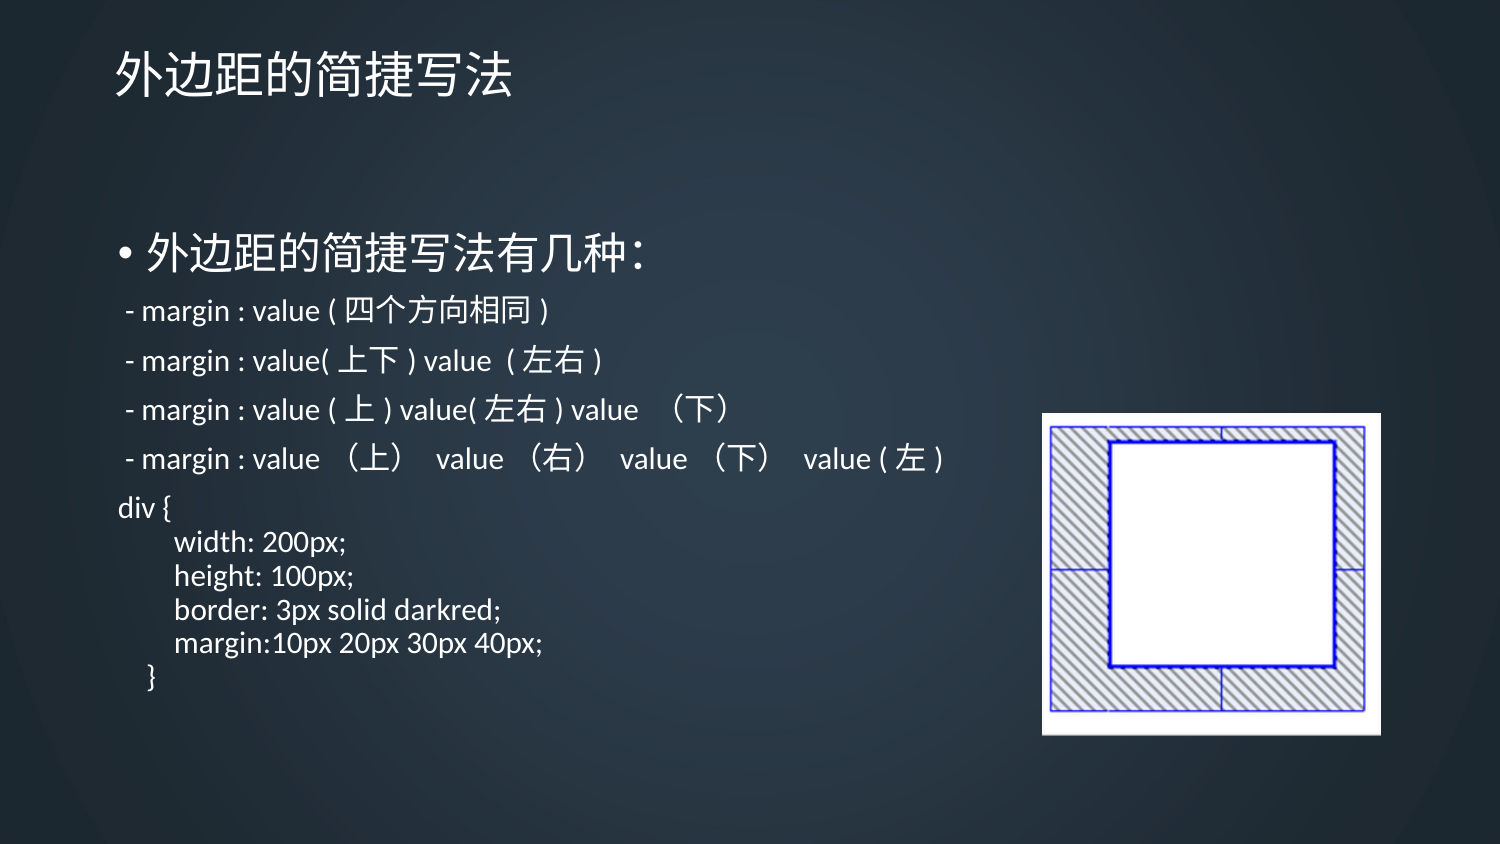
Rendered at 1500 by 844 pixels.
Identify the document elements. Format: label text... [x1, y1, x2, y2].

title 外边距的简捷写法 [103, 44, 1397, 208]
picture [0, 0, 1500, 844]
list 外边距的简捷写法有几种： - margin : value (四个方向相同) - margin : value(上下) value (左右) - margin : value (上) value(左右) value （下） - margin : value（上） value（右） value（下） value (左) div { width: 200px; height: 100px; border: 3px solid darkred; margin:10px 20px 30px 40px; } [103, 224, 1397, 771]
